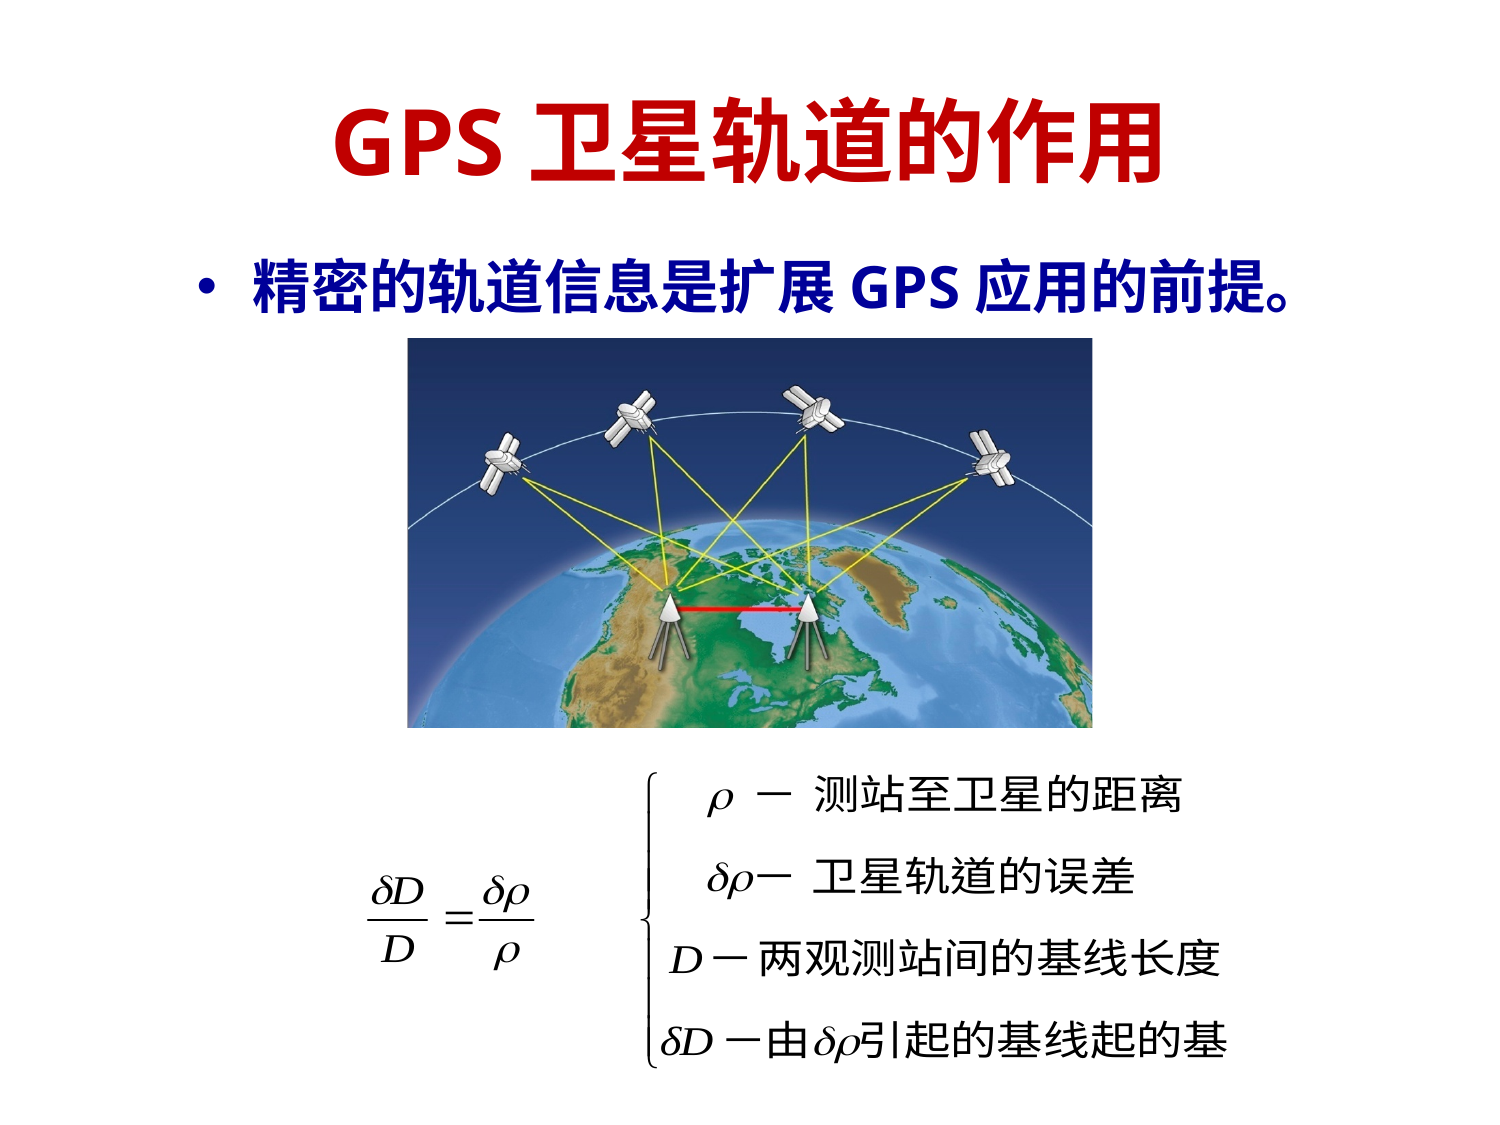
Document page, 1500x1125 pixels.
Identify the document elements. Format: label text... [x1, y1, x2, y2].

list 精密的轨道信息是扩展GPS应用的前提。 [75, 208, 1425, 951]
title GPS卫星轨道的作用 [75, 45, 1425, 208]
picture [407, 337, 1093, 728]
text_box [359, 762, 1259, 1078]
